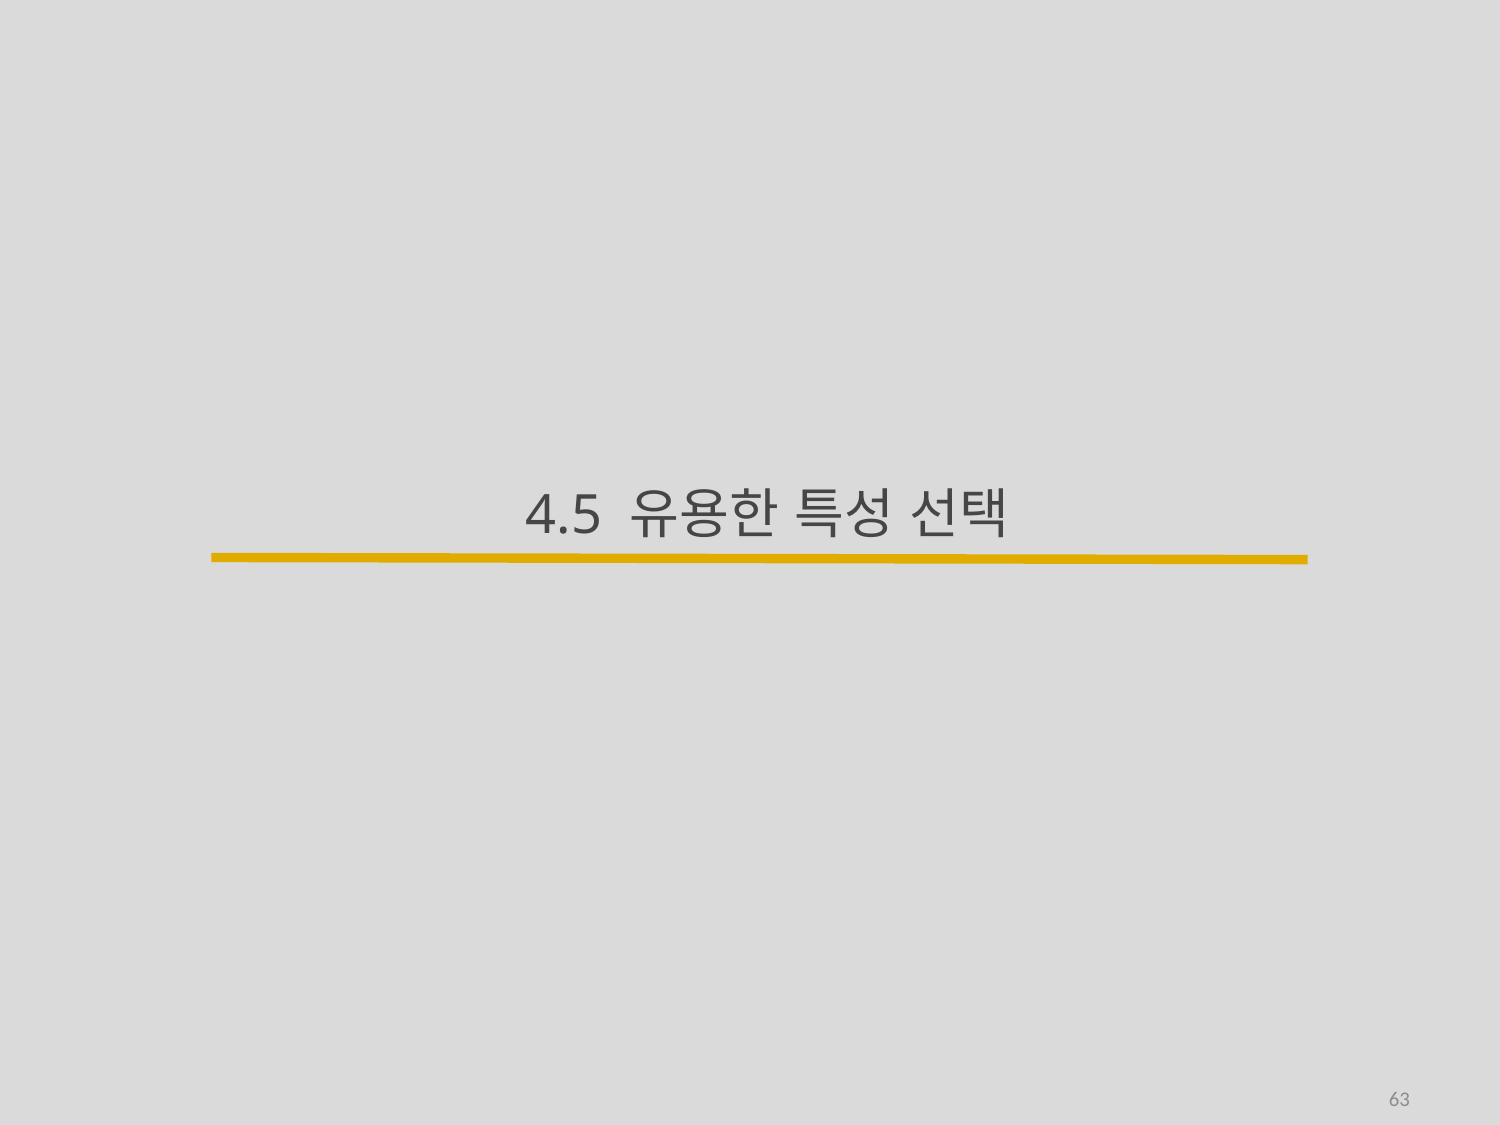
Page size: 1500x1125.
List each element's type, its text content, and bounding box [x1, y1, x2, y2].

slide_number 63 [1074, 1074, 1425, 1123]
title 4.5 유용한 특성 선택 [87, 420, 1449, 553]
